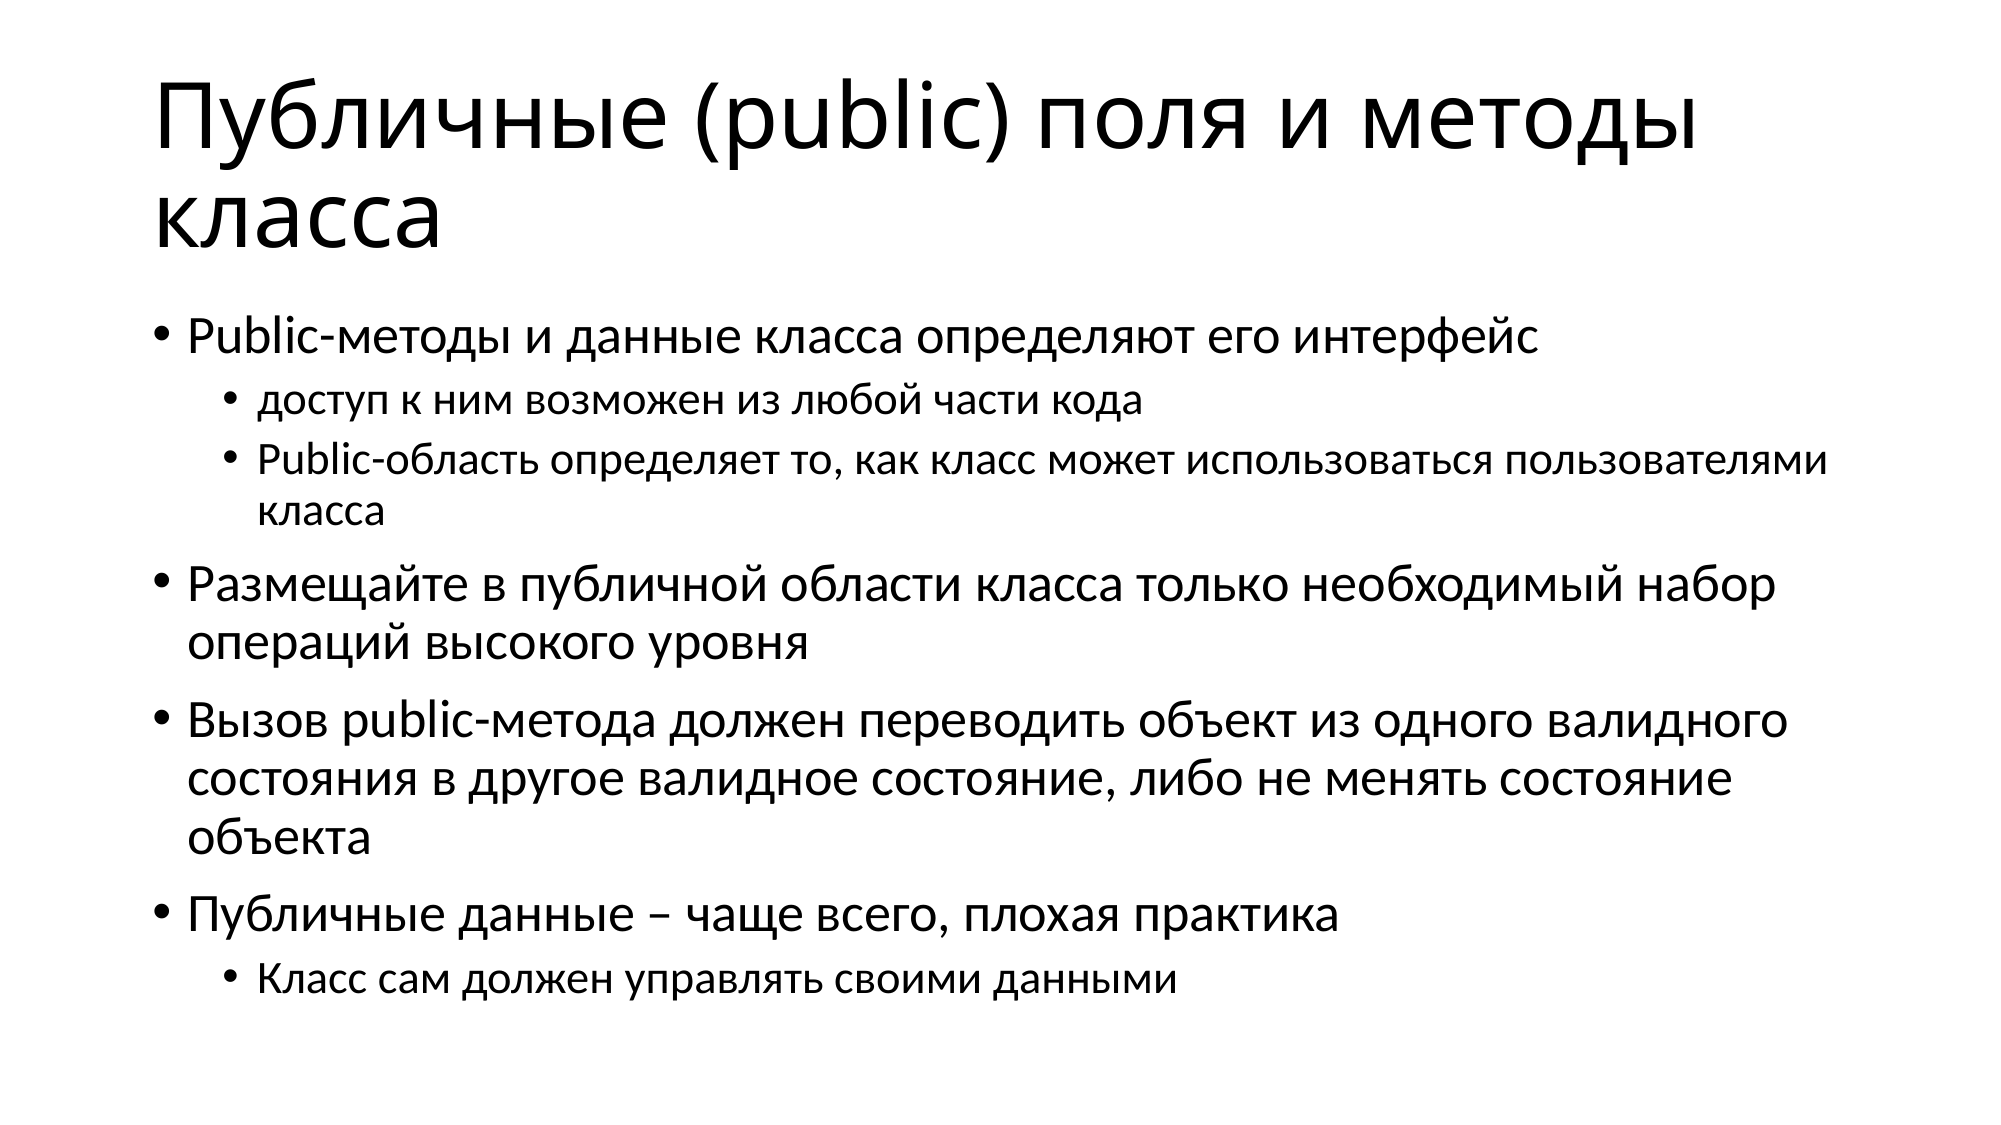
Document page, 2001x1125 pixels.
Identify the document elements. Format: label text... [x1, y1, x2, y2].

list Public-методы и данные класса определяют его интерфейс доступ к ним возможен из любой части кода Public-область определяет то, как класс может использоваться пользователями класса Размещайте в публичной области класса только необходимый набор операций высокого уровня Вызов public-метода должен переводить объект из одного валидного состояния в другое валидное состояние, либо не менять состояние объекта Публичные данные – чаще всего, плохая практика Класс сам должен управлять своими данными [137, 299, 1863, 1014]
title Публичные (public) поля и методы класса [137, 59, 1863, 278]
